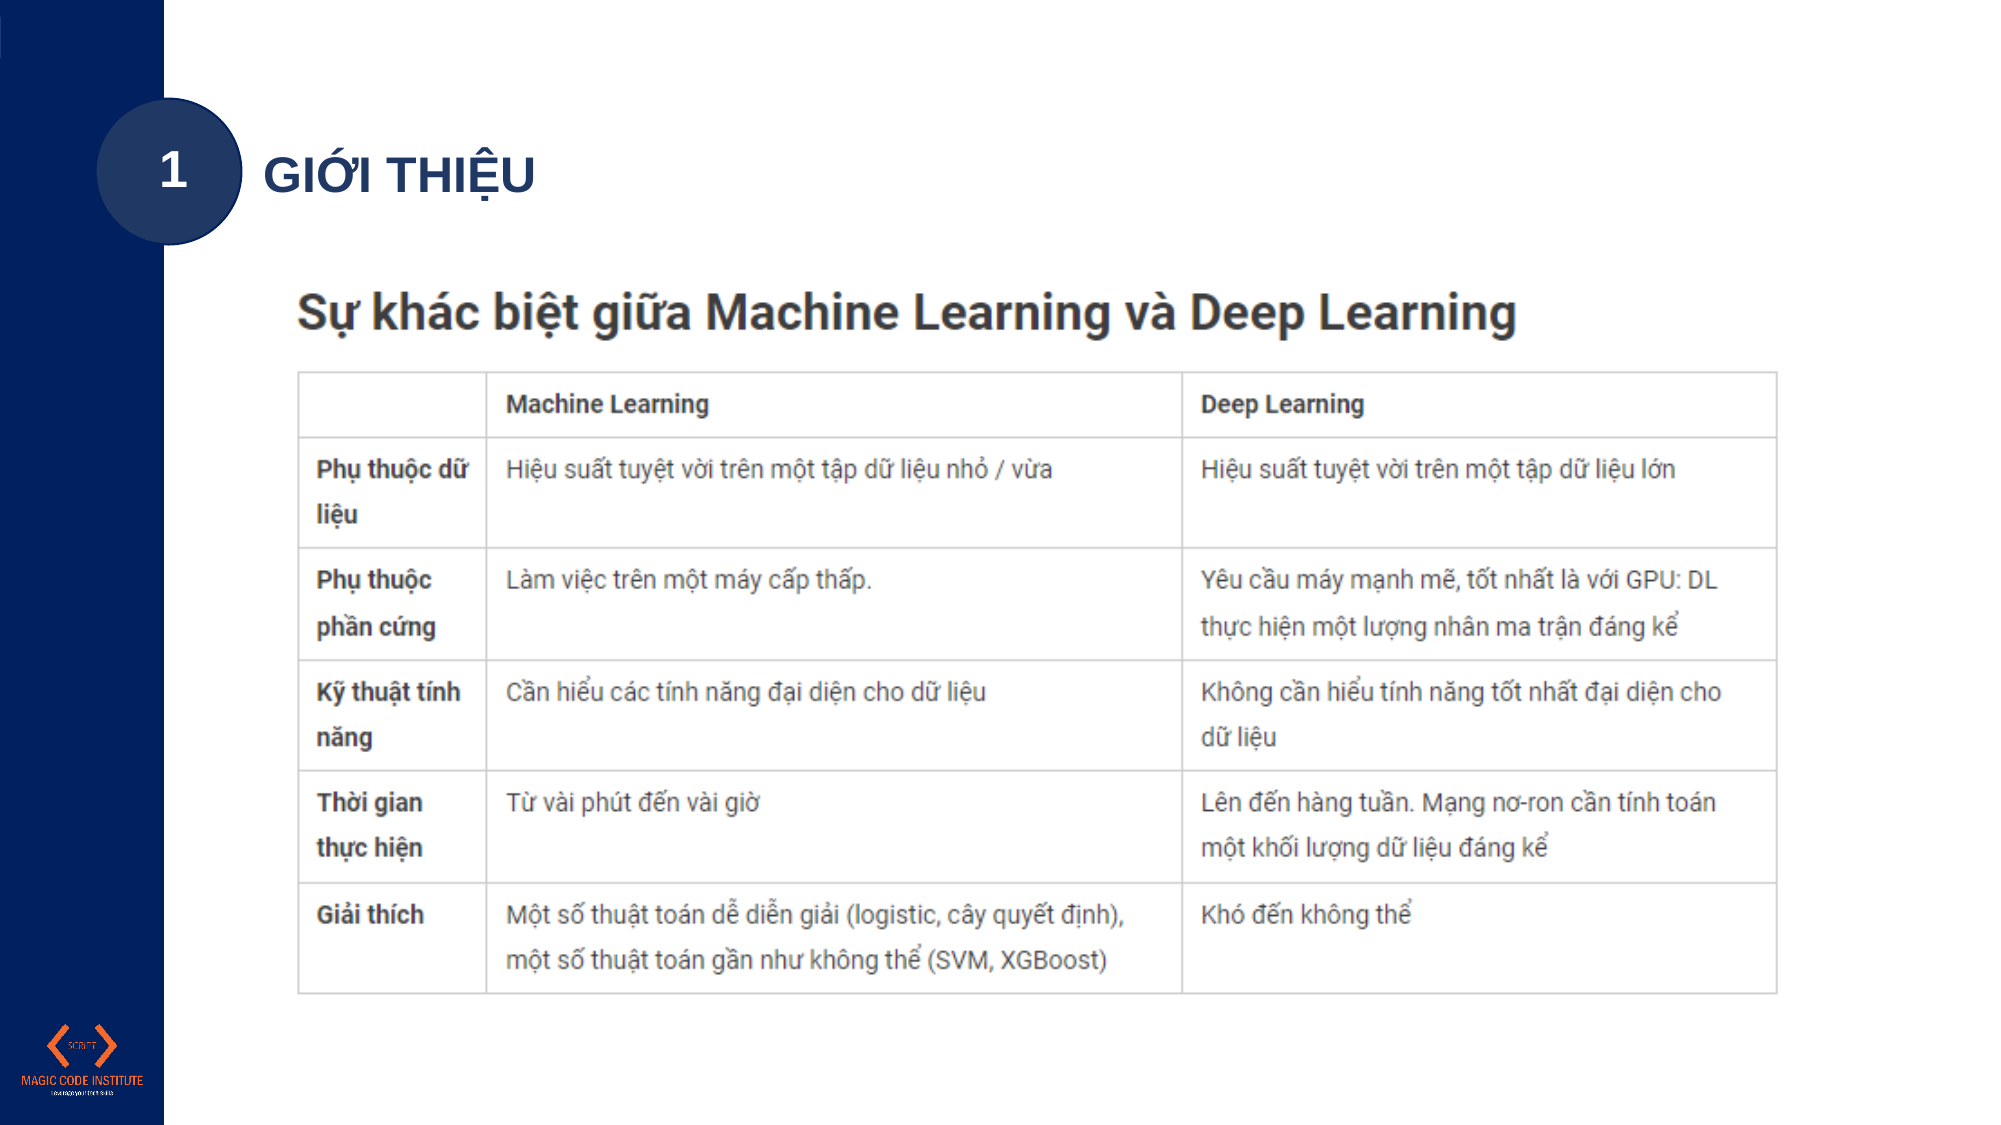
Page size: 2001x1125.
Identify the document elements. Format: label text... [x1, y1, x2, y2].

picture [10, 1019, 153, 1102]
list 1 [137, 123, 210, 211]
text_box GIỚI THIỆU [248, 123, 1798, 228]
picture [286, 283, 1798, 1011]
